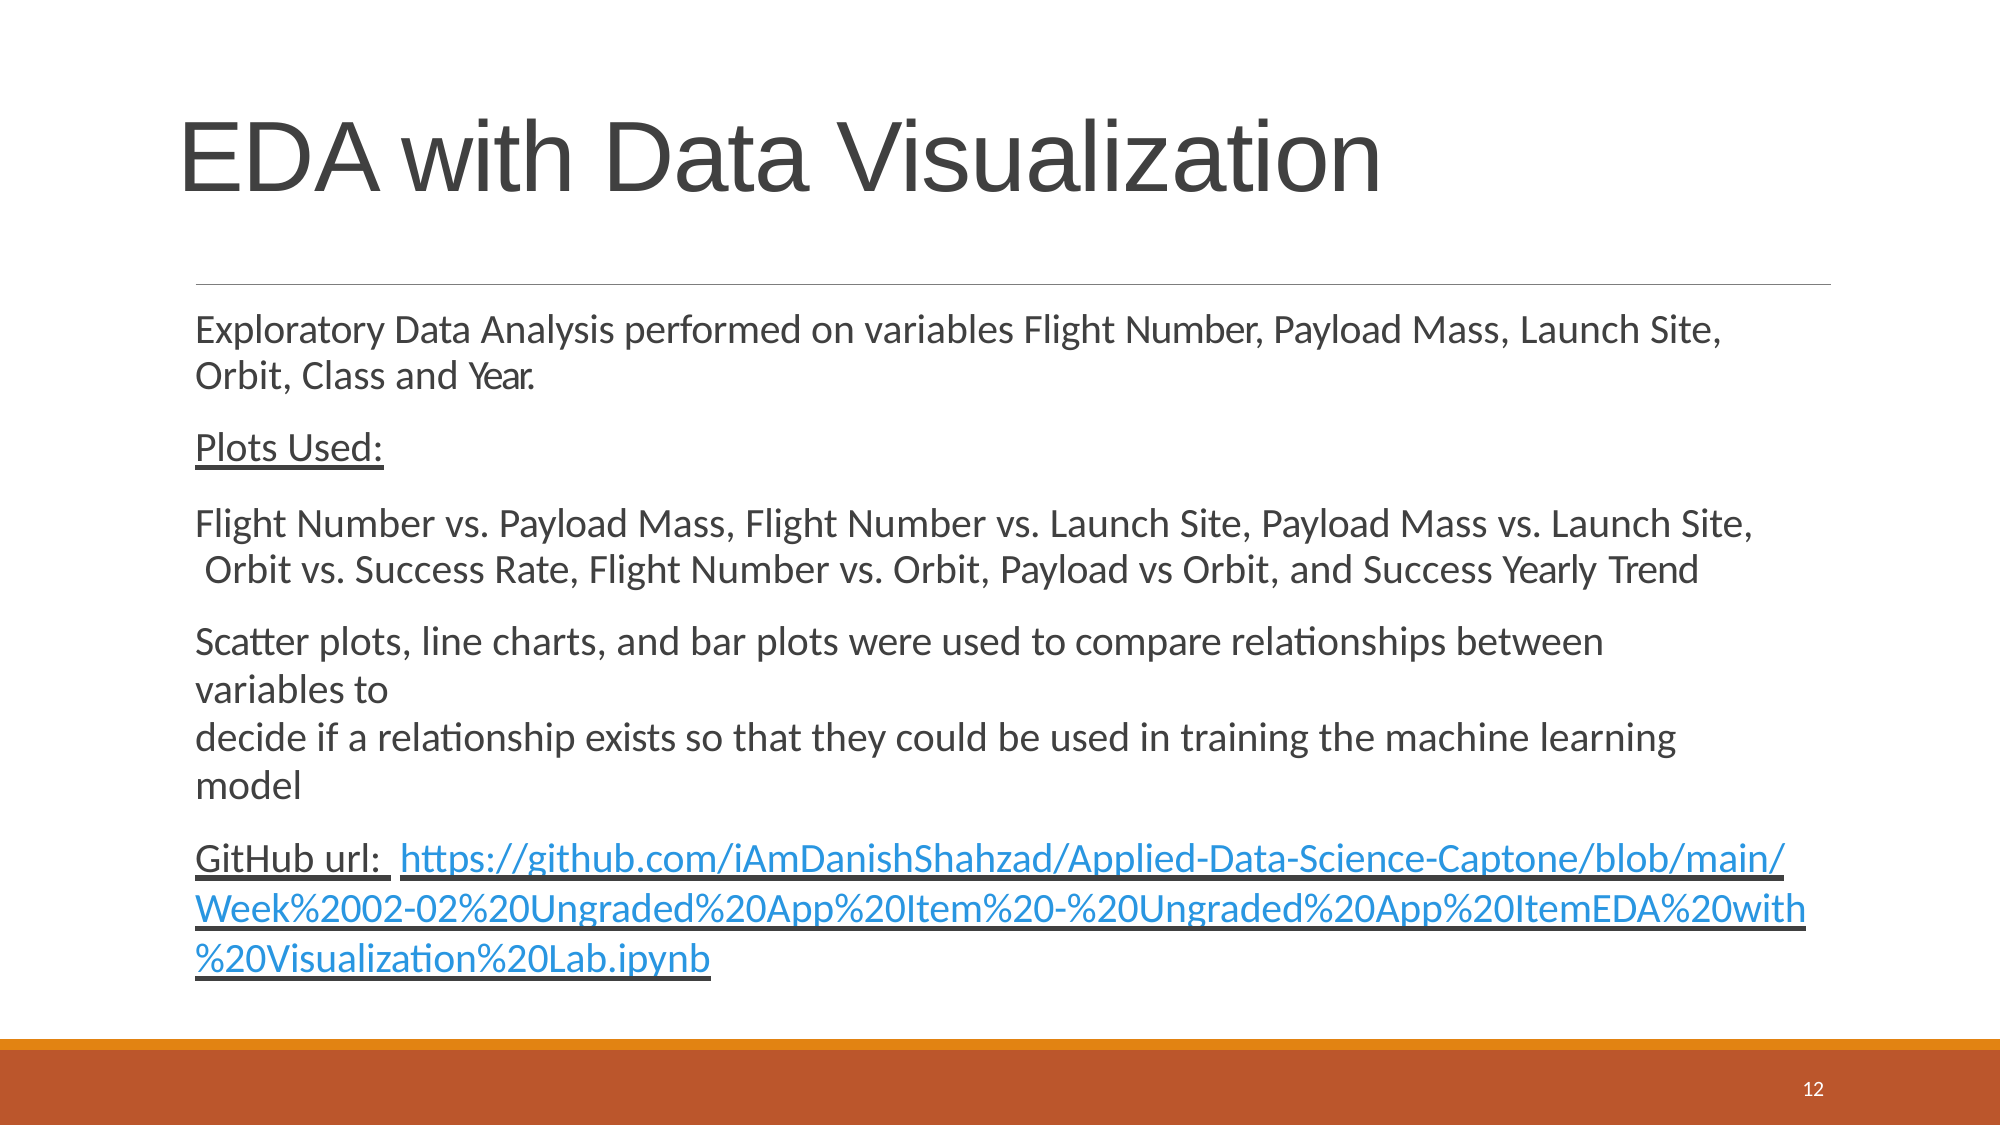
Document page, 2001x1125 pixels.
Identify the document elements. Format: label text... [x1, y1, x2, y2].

slide_number 12 [1795, 1077, 1831, 1125]
text_box Exploratory Data Analysis performed on variables Flight Number, Payload Mass, Launch Site, Orbit, Class and Year. Plots Used: Flight Number vs. Payload Mass, Flight Number vs. Launch Site, Payload Mass vs. Launch Site, Orbit vs. Success Rate, Flight Number vs. Orbit, Payload vs Orbit, and Success Yearly Trend Scatter plots, line charts, and bar plots were used to compare relationships between variables to decide if a relationship exists so that they could be used in training the machine learning model GitHub url: https://github.com/iAmDanishShahzad/Applied-Data-Science-Captone/blob/main/Week%2002-02%20Ungraded%20App%20Item%20-%20Ungraded%20App%20ItemEDA%20with%20Visualization%20Lab.ipynb [192, 299, 1828, 981]
title EDA with Data Visualization [174, 89, 1831, 280]
